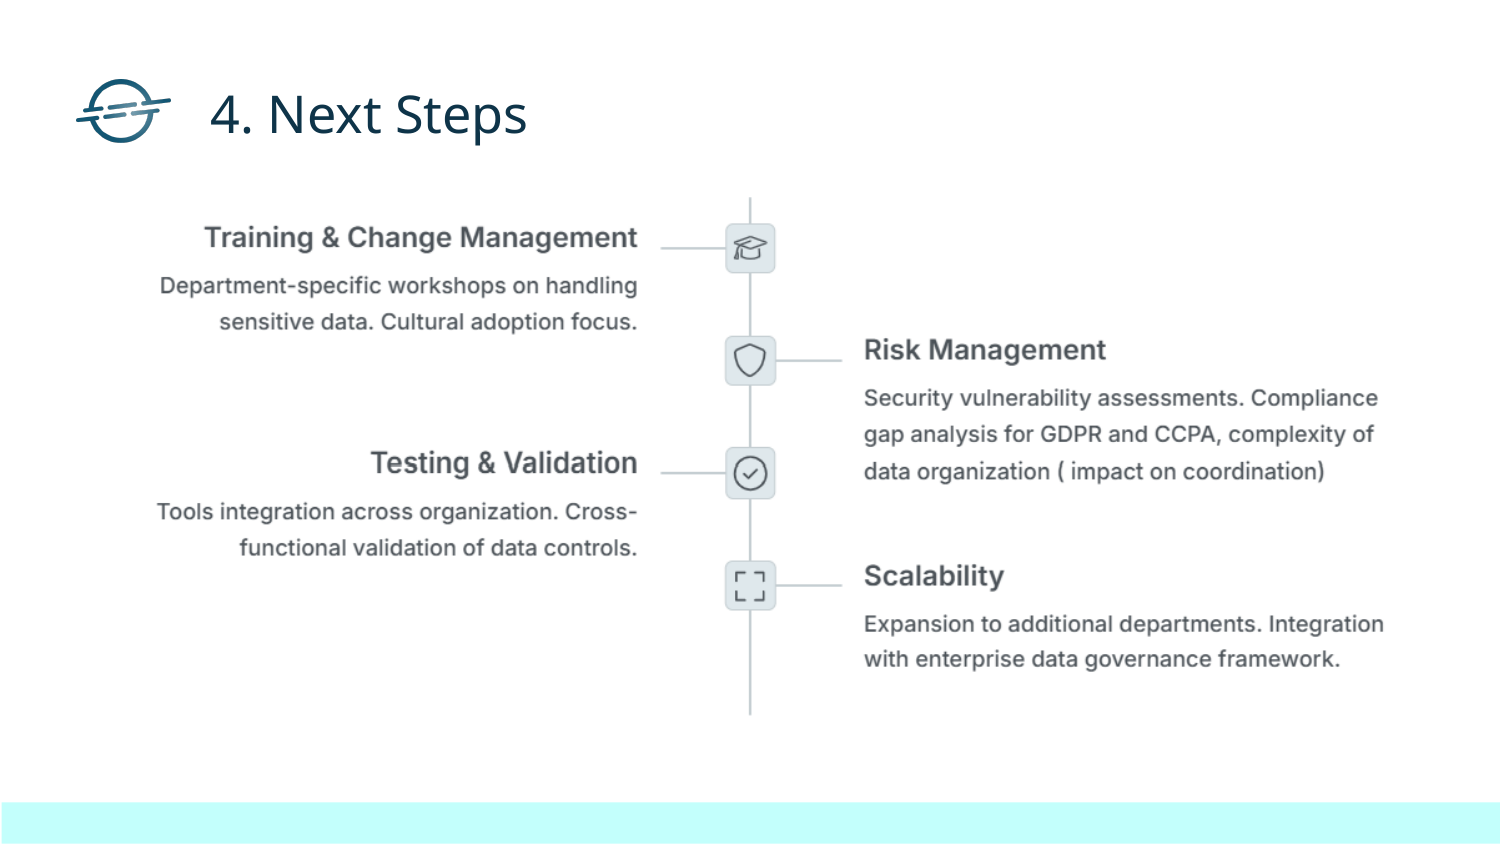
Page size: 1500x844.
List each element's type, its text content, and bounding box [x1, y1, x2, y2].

picture [134, 195, 1434, 733]
picture [75, 78, 171, 143]
title 4. Next Steps [195, 66, 1068, 154]
text_box [1, 802, 1500, 844]
